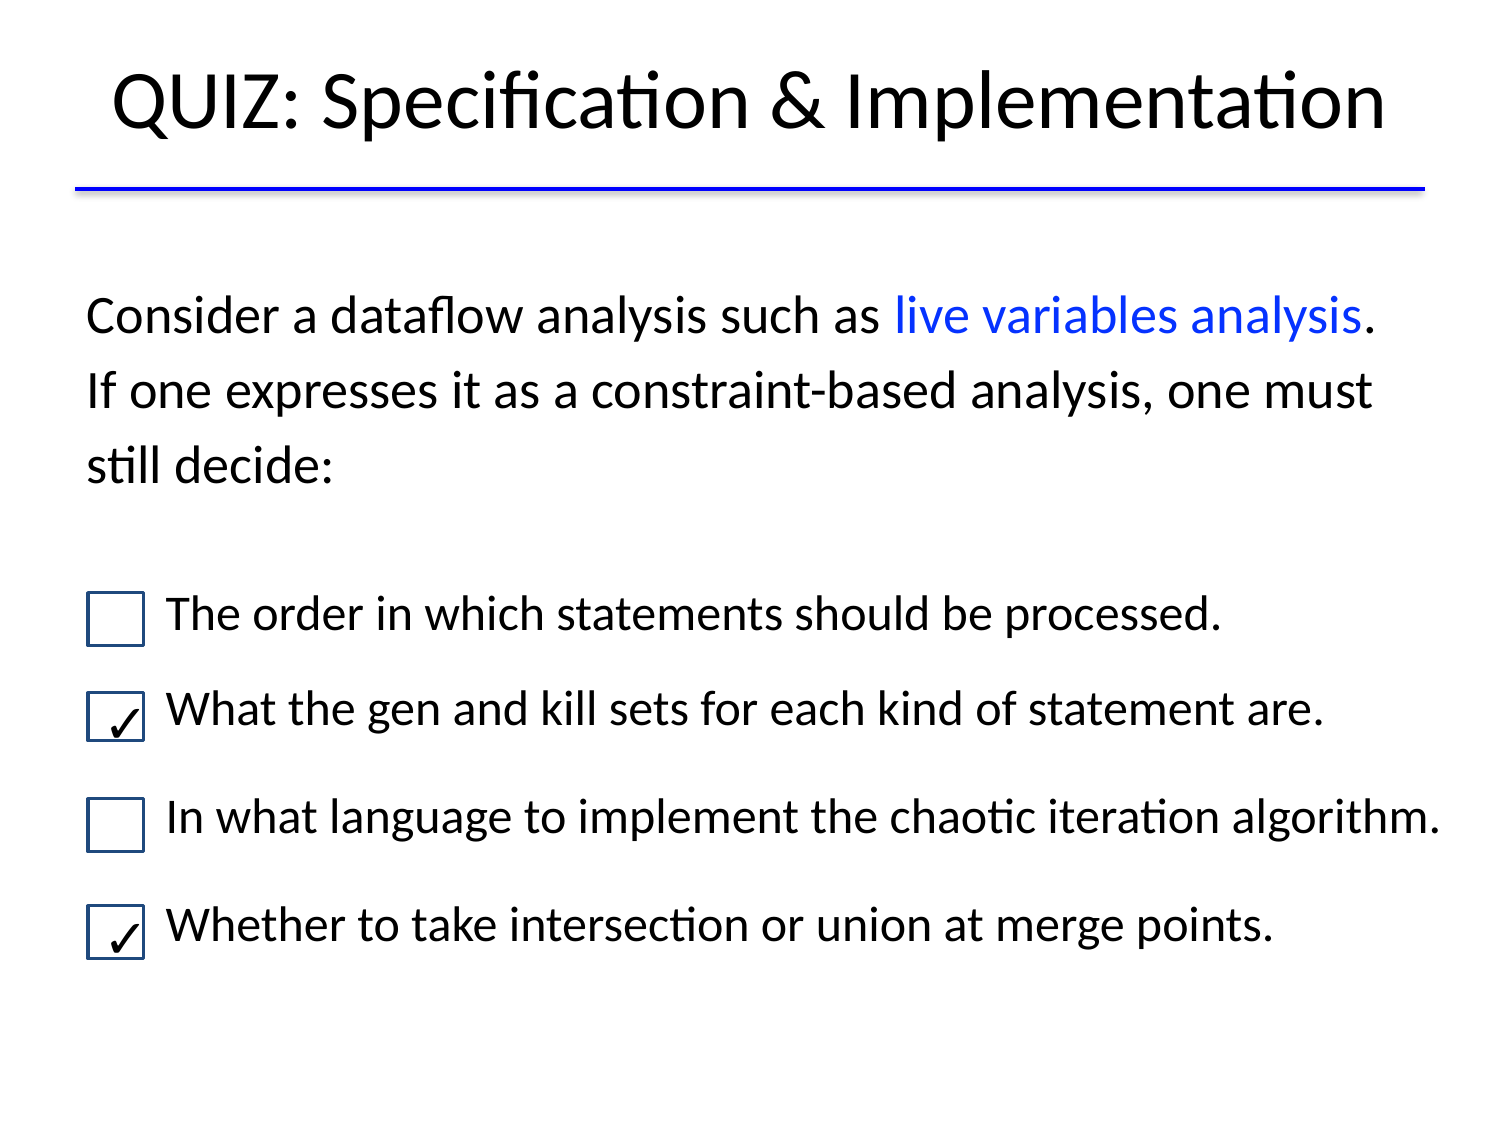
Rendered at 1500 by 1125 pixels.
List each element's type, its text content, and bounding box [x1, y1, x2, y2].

text_box ✓ [88, 905, 144, 959]
text_box [88, 798, 144, 852]
list Consider a dataflow analysis such as live variables analysis. If one expresses it as a constraint-based analysis, one must still decide: The order in which statements should be processed. What the gen and kill sets for each kind of statement are. In what language to implement the chaotic iteration algorithm. Whether to take intersection or union at merge points. [71, 262, 1500, 1005]
text_box [88, 592, 144, 646]
title QUIZ: Specification & Implementation [75, 1, 1425, 190]
text_box ✓ [88, 692, 144, 741]
